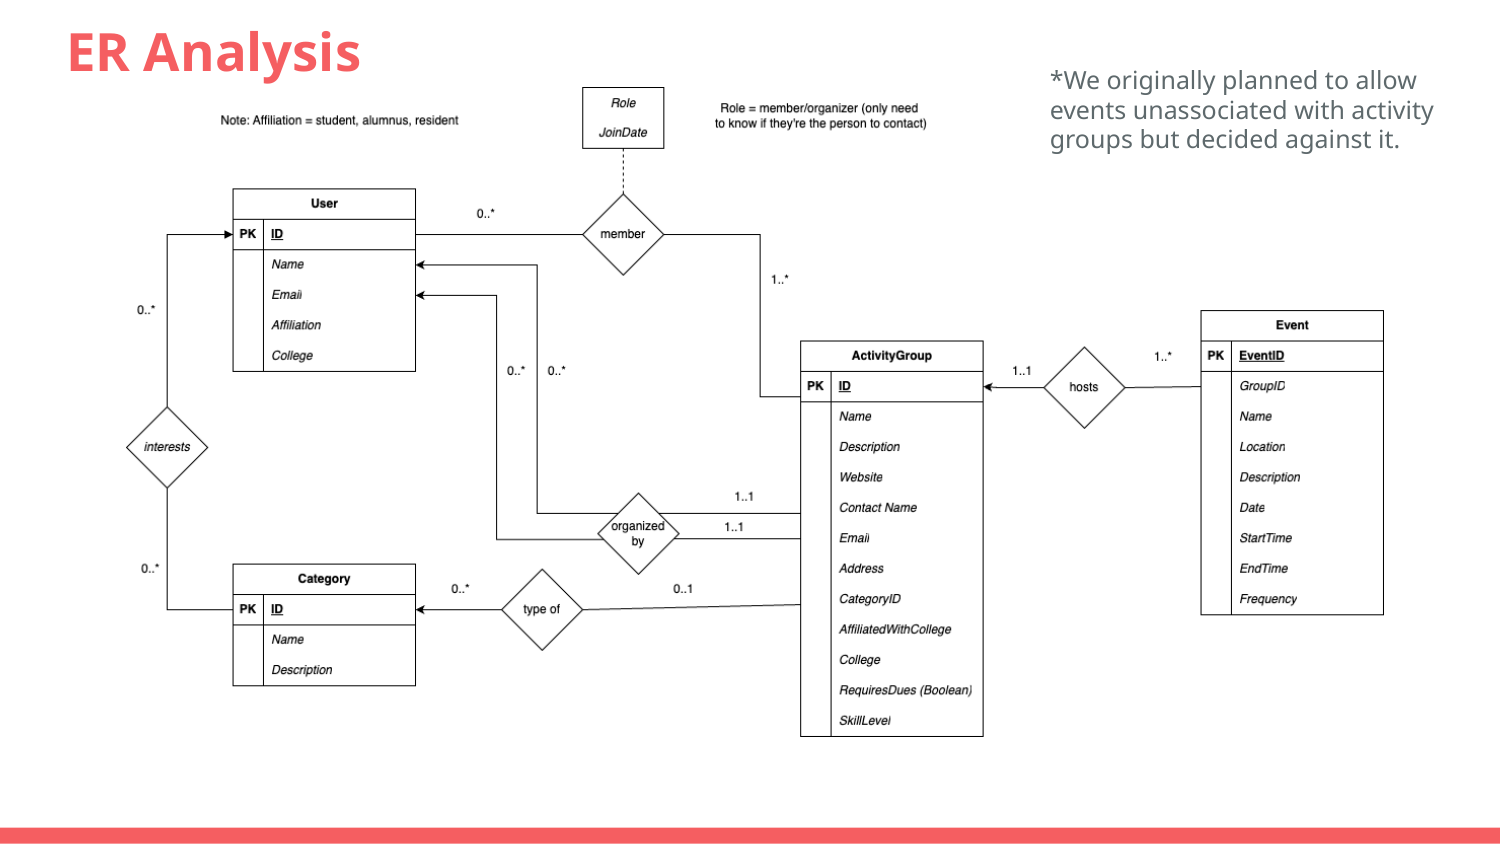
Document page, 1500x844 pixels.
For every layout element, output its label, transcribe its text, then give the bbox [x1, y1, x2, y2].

text_box *We originally planned to allow events unassociated with activity groups but decided against it. [1034, 49, 1459, 288]
picture [116, 86, 1384, 737]
title ER Analysis [51, 0, 1449, 103]
